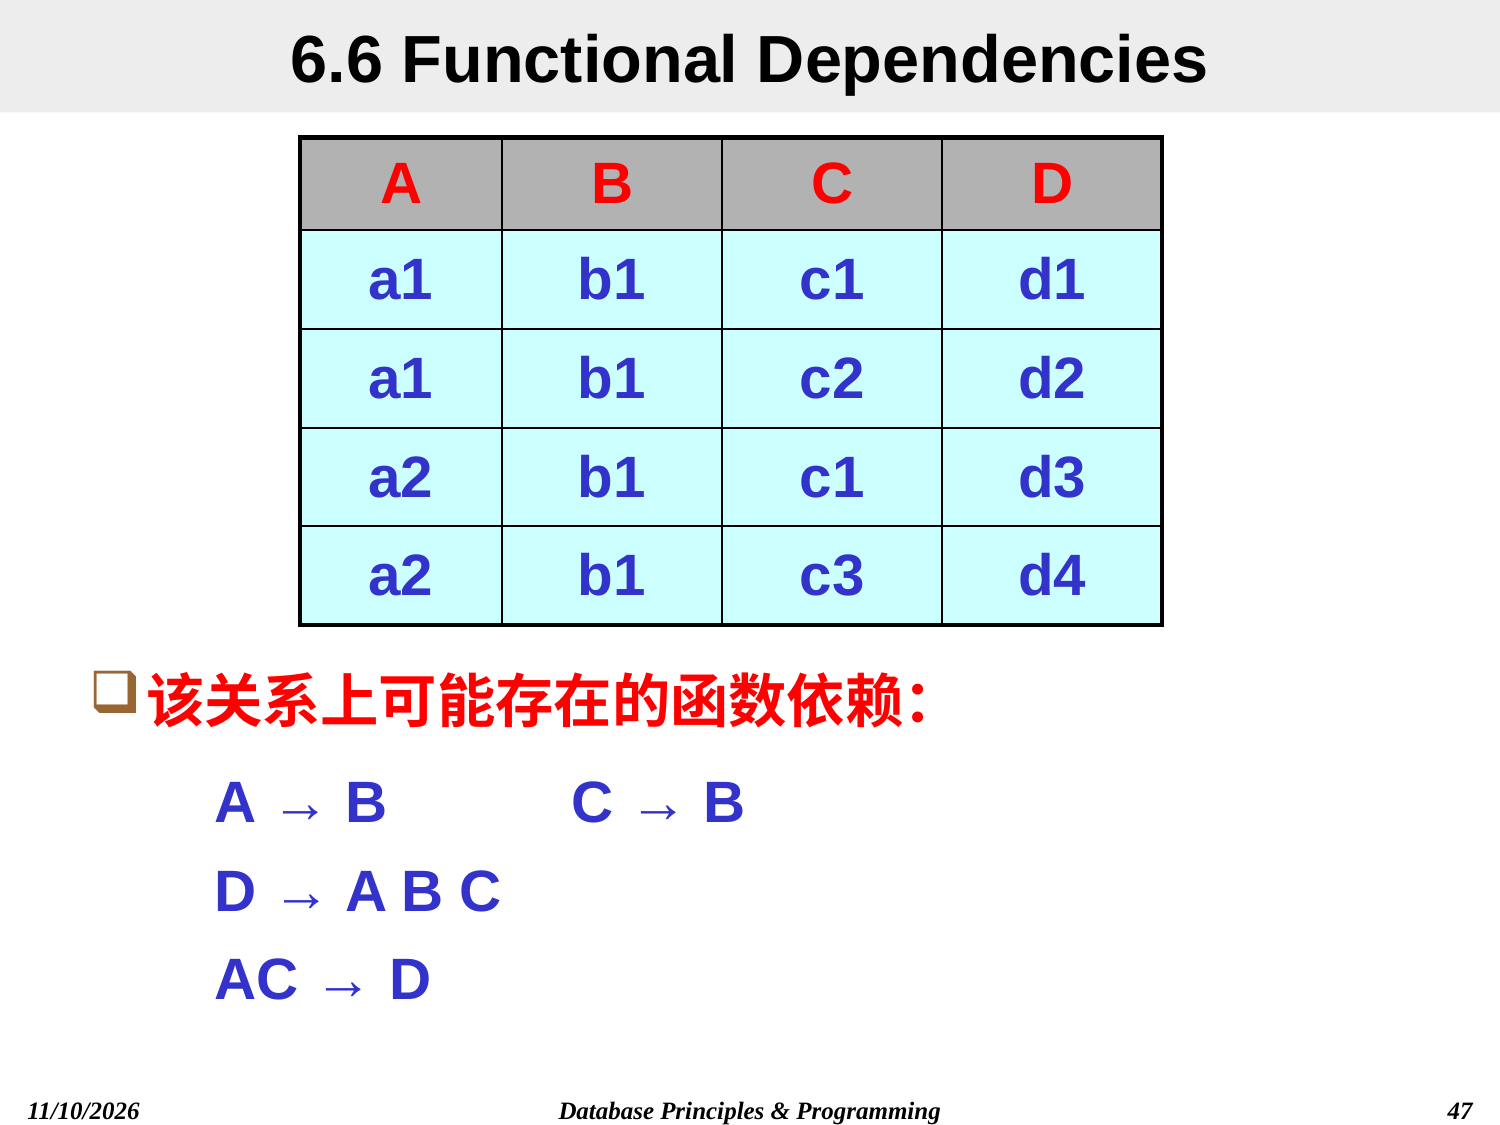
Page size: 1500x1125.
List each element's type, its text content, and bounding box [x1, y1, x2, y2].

list 该关系上可能存在的函数依赖： [74, 656, 1426, 759]
table_cell c1 [723, 231, 941, 328]
table_header C [723, 140, 941, 229]
text_box [12, 1087, 325, 1125]
table_cell c3 [723, 527, 941, 623]
table_cell b1 [503, 429, 721, 525]
text_box Database Principles & Programming [425, 1087, 1075, 1125]
table_cell d1 [943, 231, 1160, 328]
text_box [1174, 1087, 1488, 1125]
table_cell b1 [503, 527, 721, 623]
table_cell d3 [943, 429, 1160, 525]
table_cell a1 [302, 330, 501, 427]
table_cell d4 [943, 527, 1160, 623]
table_cell a2 [302, 527, 501, 623]
table_cell c2 [723, 330, 941, 427]
table_cell a2 [302, 429, 501, 525]
table_header A [302, 140, 501, 229]
table_cell a1 [302, 231, 501, 328]
table_header D [943, 140, 1160, 229]
table_cell b1 [503, 231, 721, 328]
table_header B [503, 140, 721, 229]
table_cell c1 [723, 429, 941, 525]
table_cell d2 [943, 330, 1160, 427]
title 6.6 Functional Dependencies [0, 0, 1500, 113]
table_cell b1 [503, 330, 721, 427]
text_box A → B C → B D → A B C AC → D [199, 750, 1338, 1025]
